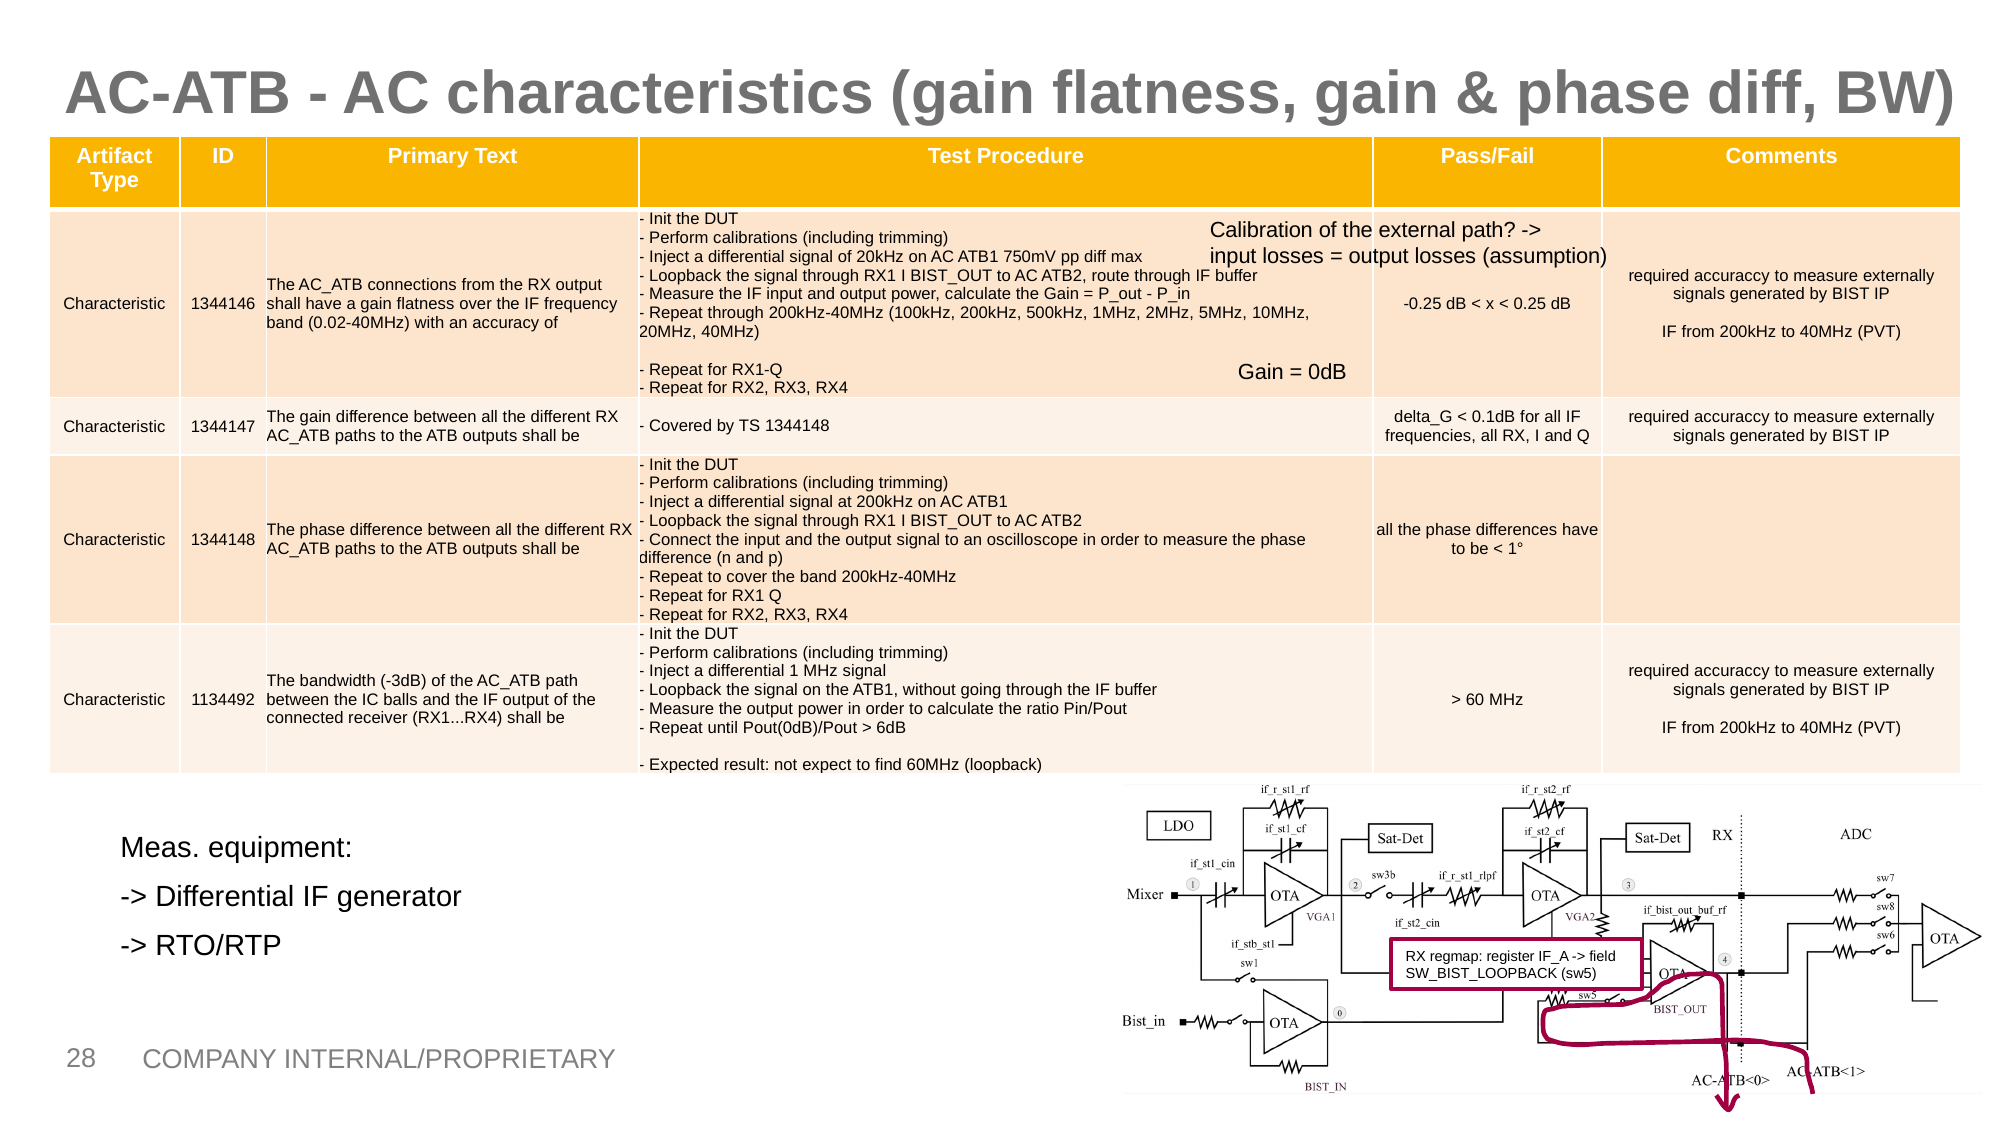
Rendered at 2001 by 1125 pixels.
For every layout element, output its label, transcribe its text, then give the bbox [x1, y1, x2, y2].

title AC-ATB - AC characteristics (gain flatness, gain & phase diff, BW) [48, 45, 2000, 154]
table_cell 1344147 [181, 398, 266, 454]
table_cell Characteristic [50, 212, 179, 397]
table_cell - Covered by TS 1344148 [640, 398, 1372, 454]
text_box [1719, 1102, 1735, 1111]
table_cell delta_G < 0.1dB for all IF frequencies, all RX, I and Q [1374, 398, 1601, 454]
table_cell -0.25 dB < x < 0.25 dB [1374, 280, 1601, 397]
table_cell - Init the DUT - Perform calibrations (including trimming) - Inject a differential 1 MHz signal - Loopback the signal on the ATB1, without going through the IF buffer - Measure the output power in order to calculate the ratio Pin/Pout - Repeat until Pout(0dB)/Pout > 6dB - Expected result: not expect to find 60MHz (loopback) [640, 625, 1372, 773]
table_header Artifact Type [50, 137, 179, 207]
table_cell The AC_ATB connections from the RX output shall have a gain flatness over the IF frequency band (0.02-40MHz) with an accuracy of [267, 212, 638, 397]
table_cell The phase difference between all the different RX AC_ATB paths to the ATB outputs shall be [267, 456, 638, 623]
table_cell Characteristic [50, 625, 179, 773]
table_cell The bandwidth (-3dB) of the AC_ATB path between the IC balls and the IF output of the connected receiver (RX1...RX4) shall be [267, 625, 638, 773]
text_box Calibration of the external path? -> input losses = output losses (assumption) [1194, 207, 1647, 280]
table_cell 1344146 [181, 212, 266, 397]
table_header Pass/Fail [1374, 137, 1601, 207]
table_cell 1344148 [181, 456, 266, 623]
table_header Primary Text [267, 137, 638, 207]
list Meas. equipment: -> Differential IF generator -> RTO/RTP [105, 821, 584, 979]
table_cell all the phase differences have to be < 1° [1374, 456, 1601, 623]
text_box Gain = 0dB [1222, 350, 1372, 389]
table_cell 1134492 [181, 625, 266, 773]
table_cell Characteristic [50, 398, 179, 454]
table_header Test Procedure [640, 137, 1372, 207]
table_cell - Init the DUT - Perform calibrations (including trimming) - Inject a differential signal of 20kHz on AC ATB1 750mV pp diff max - Loopback the signal through RX1 I BIST_OUT to AC ATB2, route through IF buffer - Measure the IF input and output power, calculate the Gain = P_out - P_in - Repeat through 200kHz-40MHz (100kHz, 200kHz, 500kHz, 1MHz, 2MHz, 5MHz, 10MHz, 20MHz, 40MHz) - Repeat for RX1-Q - Repeat for RX2, RX3, RX4 [640, 212, 1372, 397]
table_cell required accuraccy to measure externally signals generated by BIST IP [1603, 398, 1960, 454]
table_header Comments [1603, 137, 1960, 207]
table_cell required accuraccy to measure externally signals generated by BIST IP IF from 200kHz to 40MHz (PVT) [1603, 212, 1960, 397]
table_header ID [181, 137, 266, 207]
table_cell - Init the DUT - Perform calibrations (including trimming) - Inject a differential signal at 200kHz on AC ATB1 - Loopback the signal through RX1 I BIST_OUT to AC ATB2 - Connect the input and the output signal to an oscilloscope in order to measure the phase difference (n and p) - Repeat to cover the band 200kHz-40MHz - Repeat for RX1 Q - Repeat for RX2, RX3, RX4 [640, 456, 1372, 623]
table_cell > 60 MHz [1374, 625, 1601, 773]
text_box [1732, 1102, 1769, 1109]
table_cell The gain difference between all the different RX AC_ATB paths to the ATB outputs shall be [267, 398, 638, 454]
table_cell required accuraccy to measure externally signals generated by BIST IP IF from 200kHz to 40MHz (PVT) [1603, 625, 1960, 773]
table_cell Characteristic [50, 456, 179, 623]
picture [1122, 784, 1982, 1094]
table_cell [1603, 456, 1960, 623]
